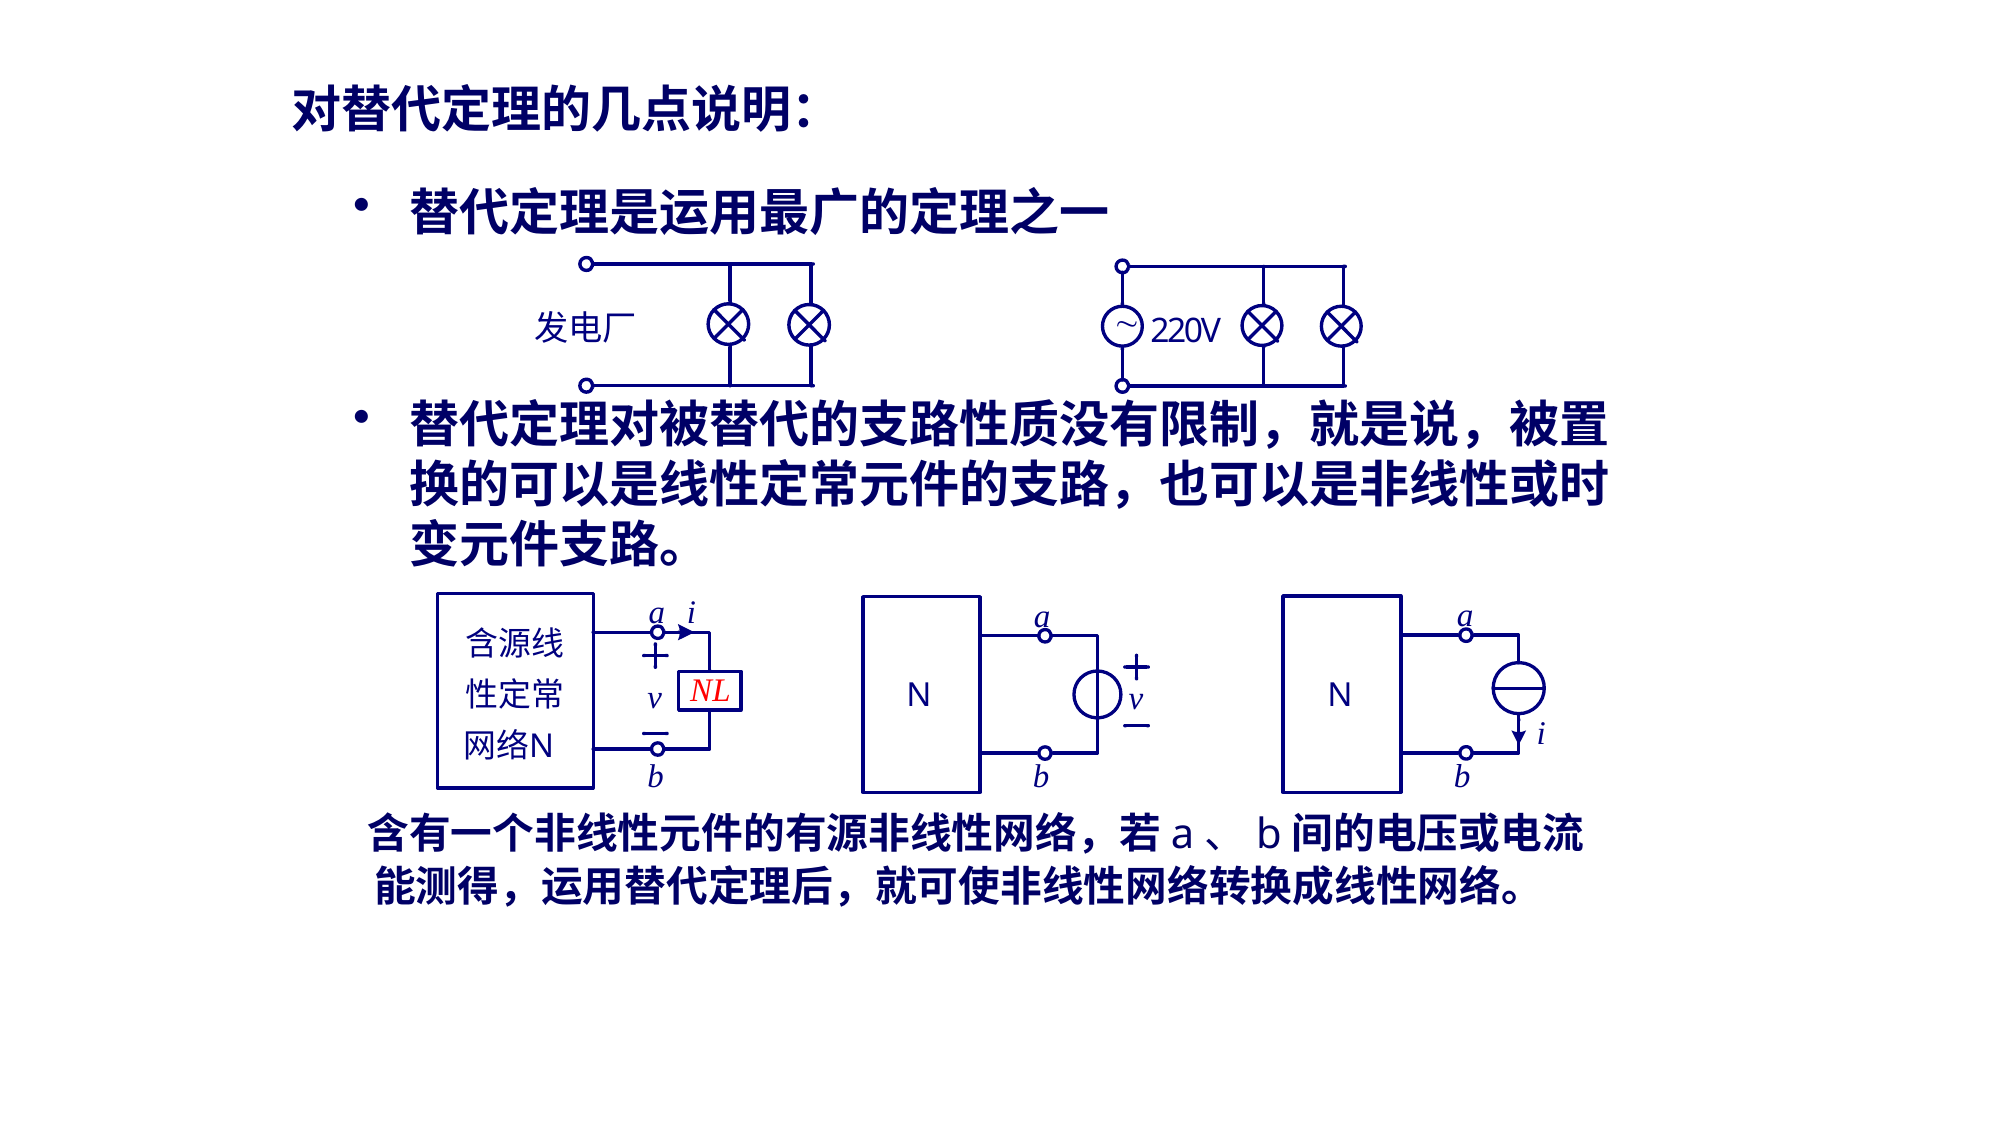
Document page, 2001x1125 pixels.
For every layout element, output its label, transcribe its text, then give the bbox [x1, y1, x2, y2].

list 对替代定理的几点说明： [276, 77, 983, 155]
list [1097, 255, 1367, 398]
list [527, 252, 835, 398]
text_box 替代定理对被替代的支路性质没有限制，就是说，被置换的可以是线性定常元件的支路，也可以是非线性或时变元件支路。 [338, 385, 1638, 587]
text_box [1278, 591, 1556, 799]
text_box 替代定理是运用最广的定理之一 [338, 172, 1614, 256]
text_box 含有一个非线性元件的有源非线性网络，若a、b间的电压或电流能测得，运用替代定理后，就可使非线性网络转换成线性网络。 [303, 786, 1603, 917]
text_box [857, 591, 1154, 799]
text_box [432, 588, 746, 799]
